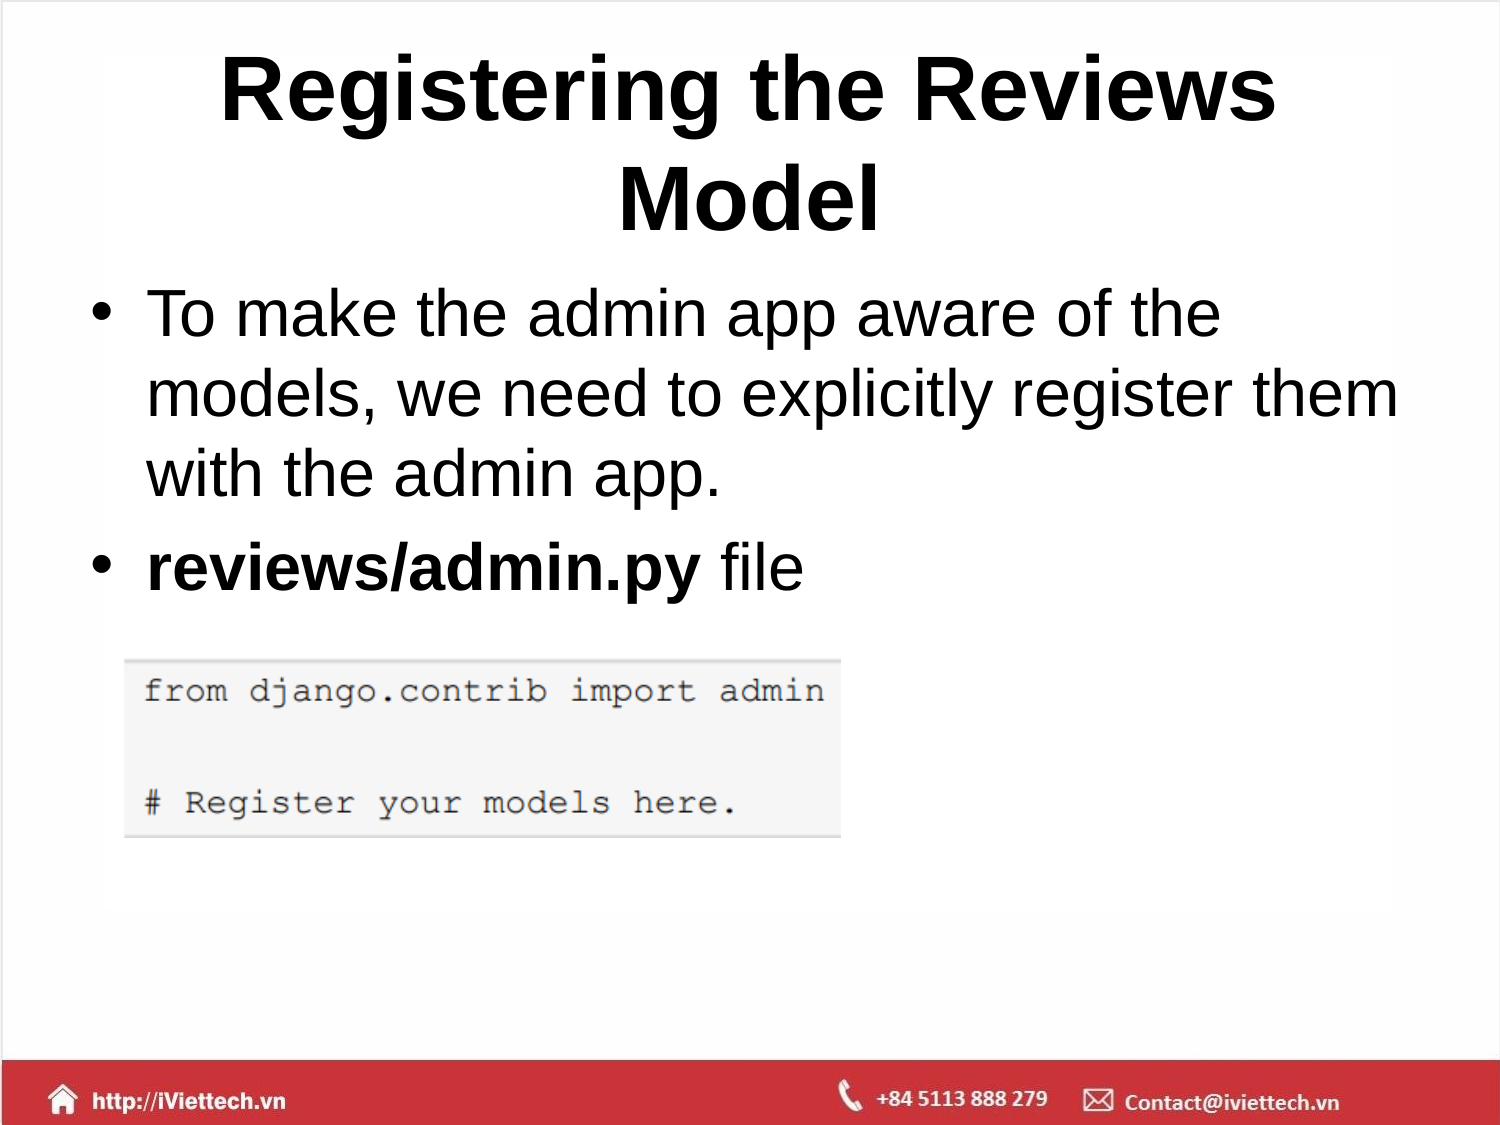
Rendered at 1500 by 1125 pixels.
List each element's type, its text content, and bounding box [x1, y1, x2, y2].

picture [0, 0, 1500, 1125]
list To make the admin app aware of the models, we need to explicitly register them with the admin app. reviews/admin.py file [75, 262, 1425, 1005]
title Registering the Reviews Model [75, 45, 1425, 233]
